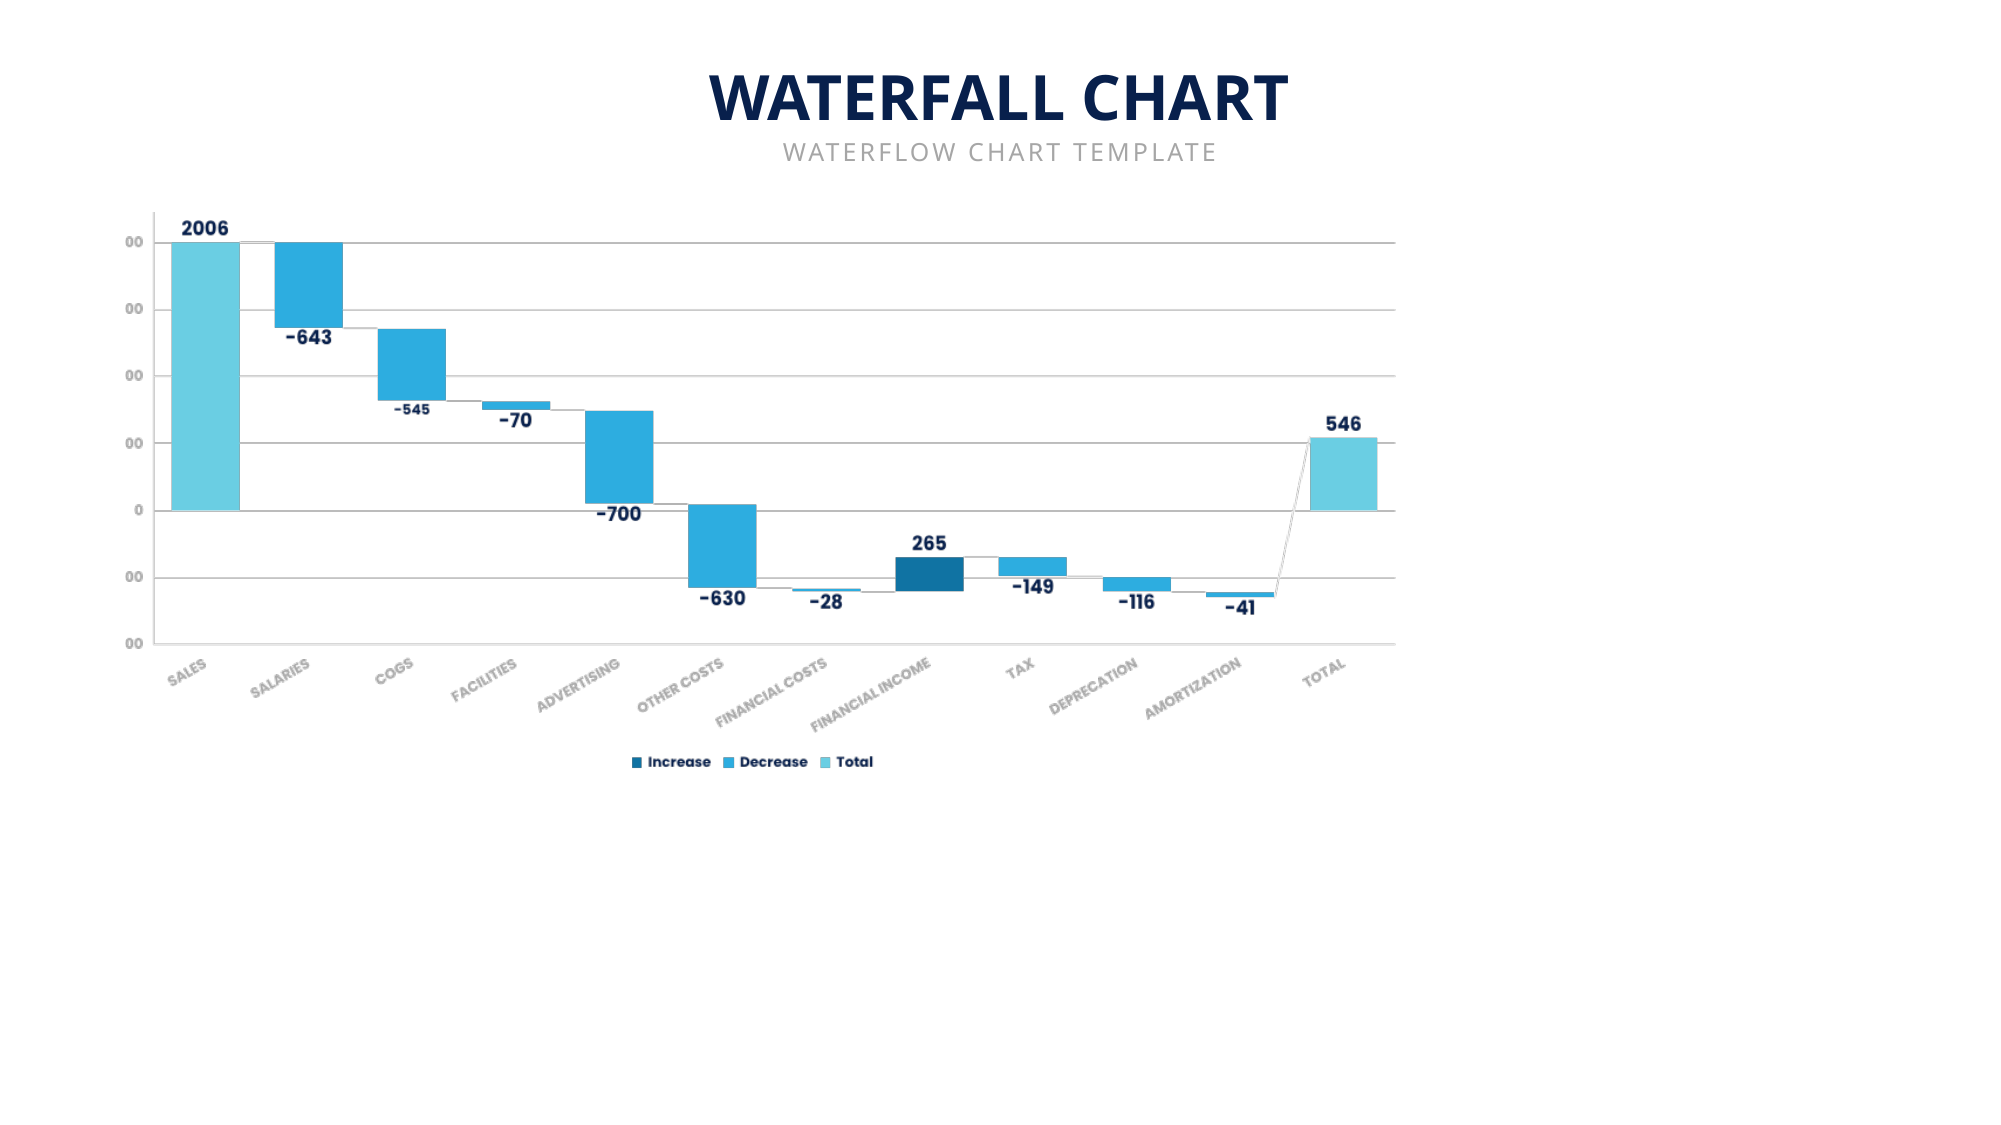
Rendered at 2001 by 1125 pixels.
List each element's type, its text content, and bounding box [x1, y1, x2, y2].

text_box WATERFALL CHART [694, 50, 1306, 140]
picture [125, 212, 1875, 1056]
text_box WATERFLOW CHART TEMPLATE [768, 129, 1232, 174]
